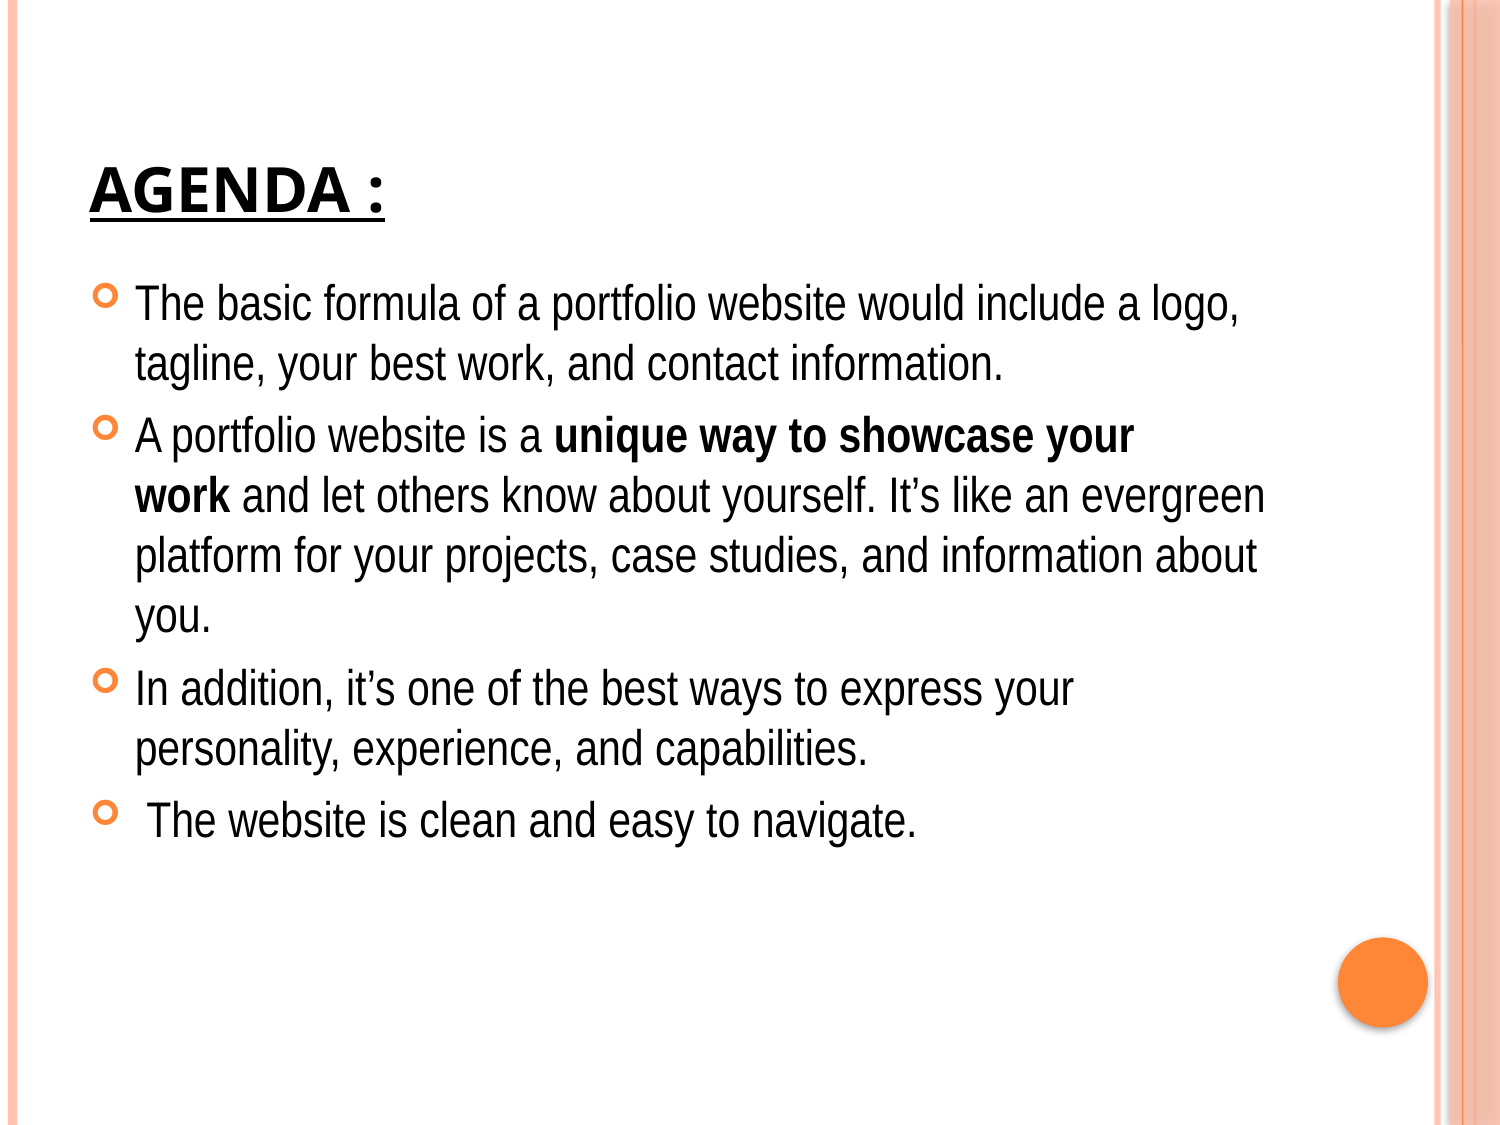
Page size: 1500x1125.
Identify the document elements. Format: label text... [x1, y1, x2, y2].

list The basic formula of a portfolio website would include a logo, tagline, your best work, and contact information. A portfolio website is a unique way to showcase your work and let others know about yourself. It’s like an evergreen platform for your projects, case studies, and information about you. In addition, it’s one of the best ways to express your personality, experience, and capabilities. The website is clean and easy to navigate. [75, 262, 1300, 1062]
title AGENDA : [75, 45, 1300, 233]
